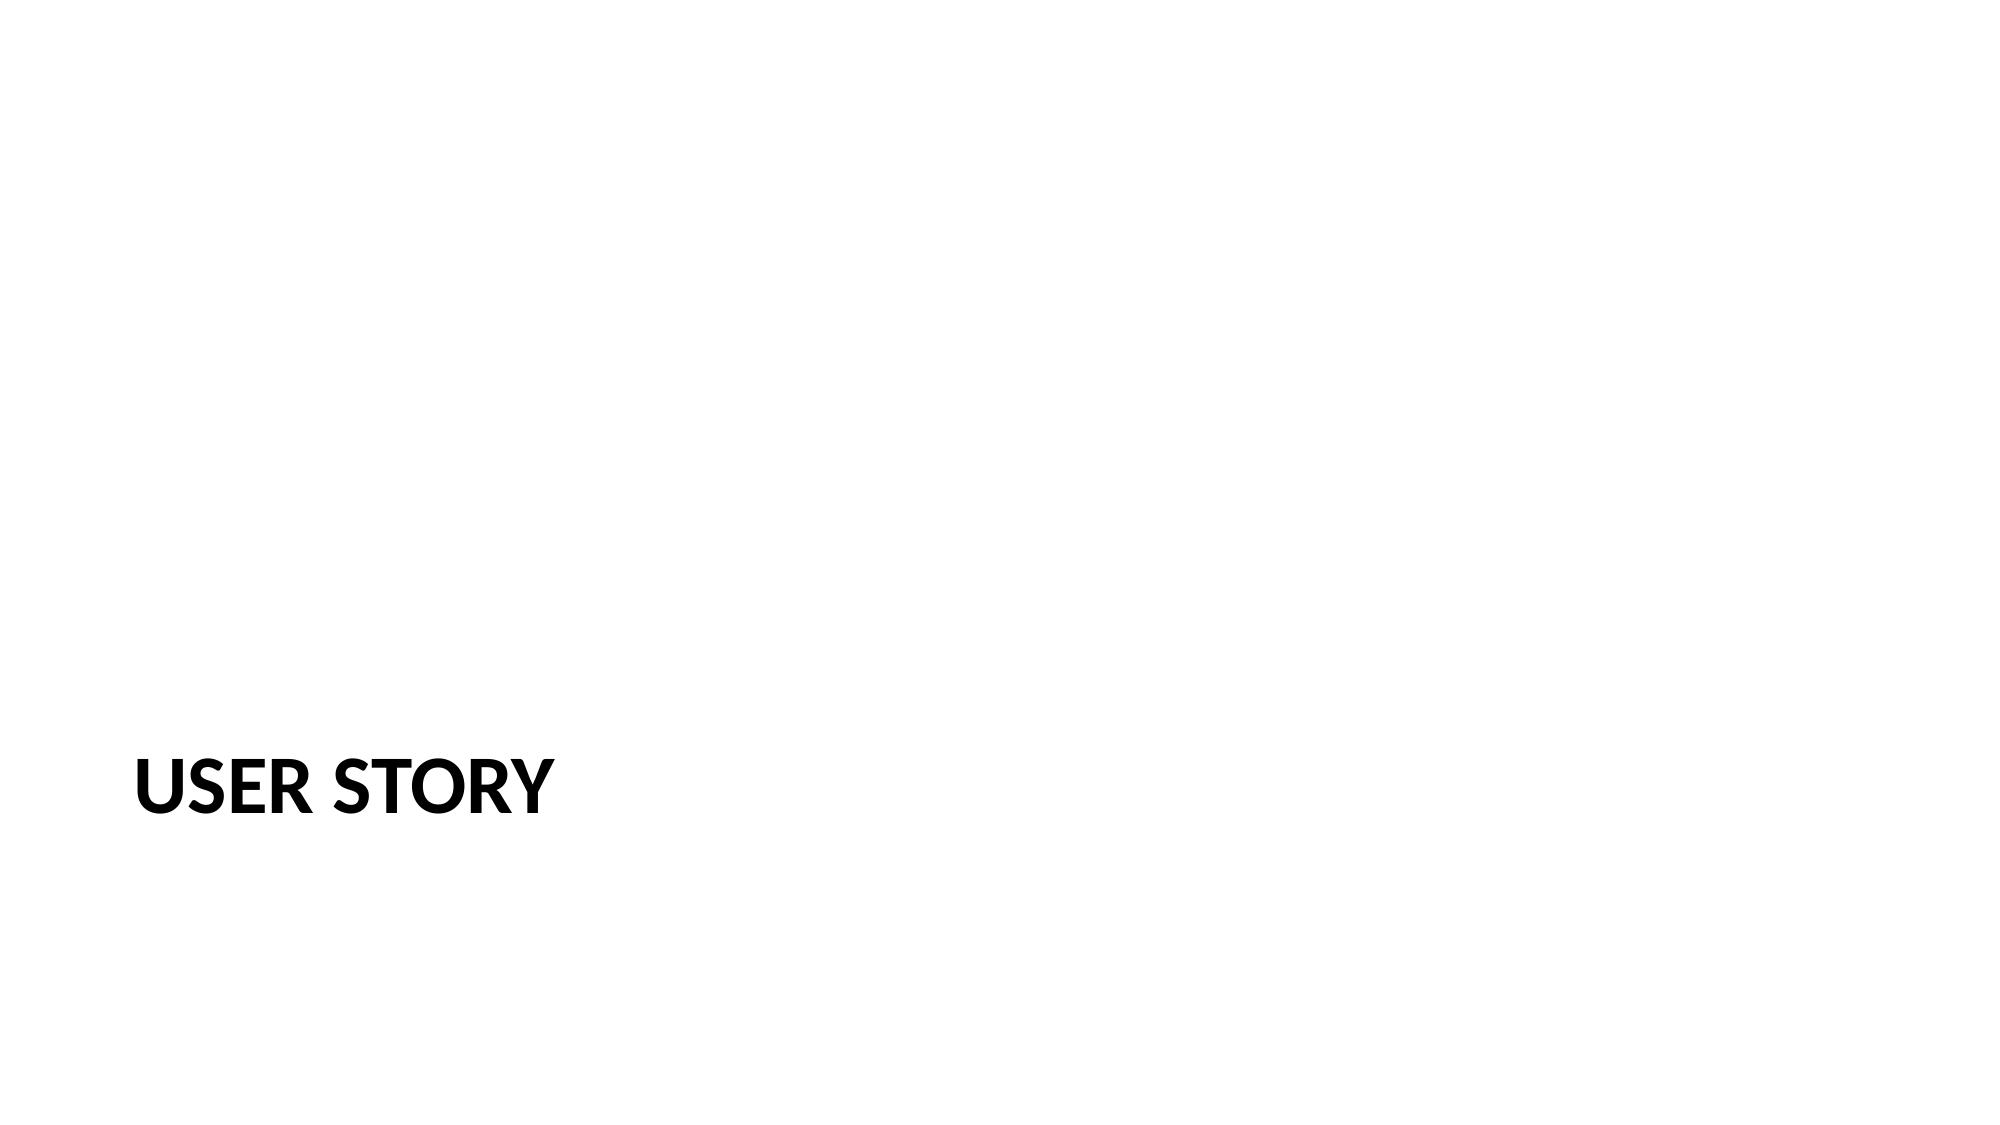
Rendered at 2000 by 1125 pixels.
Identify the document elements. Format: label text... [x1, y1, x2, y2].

title User story [118, 722, 1781, 947]
